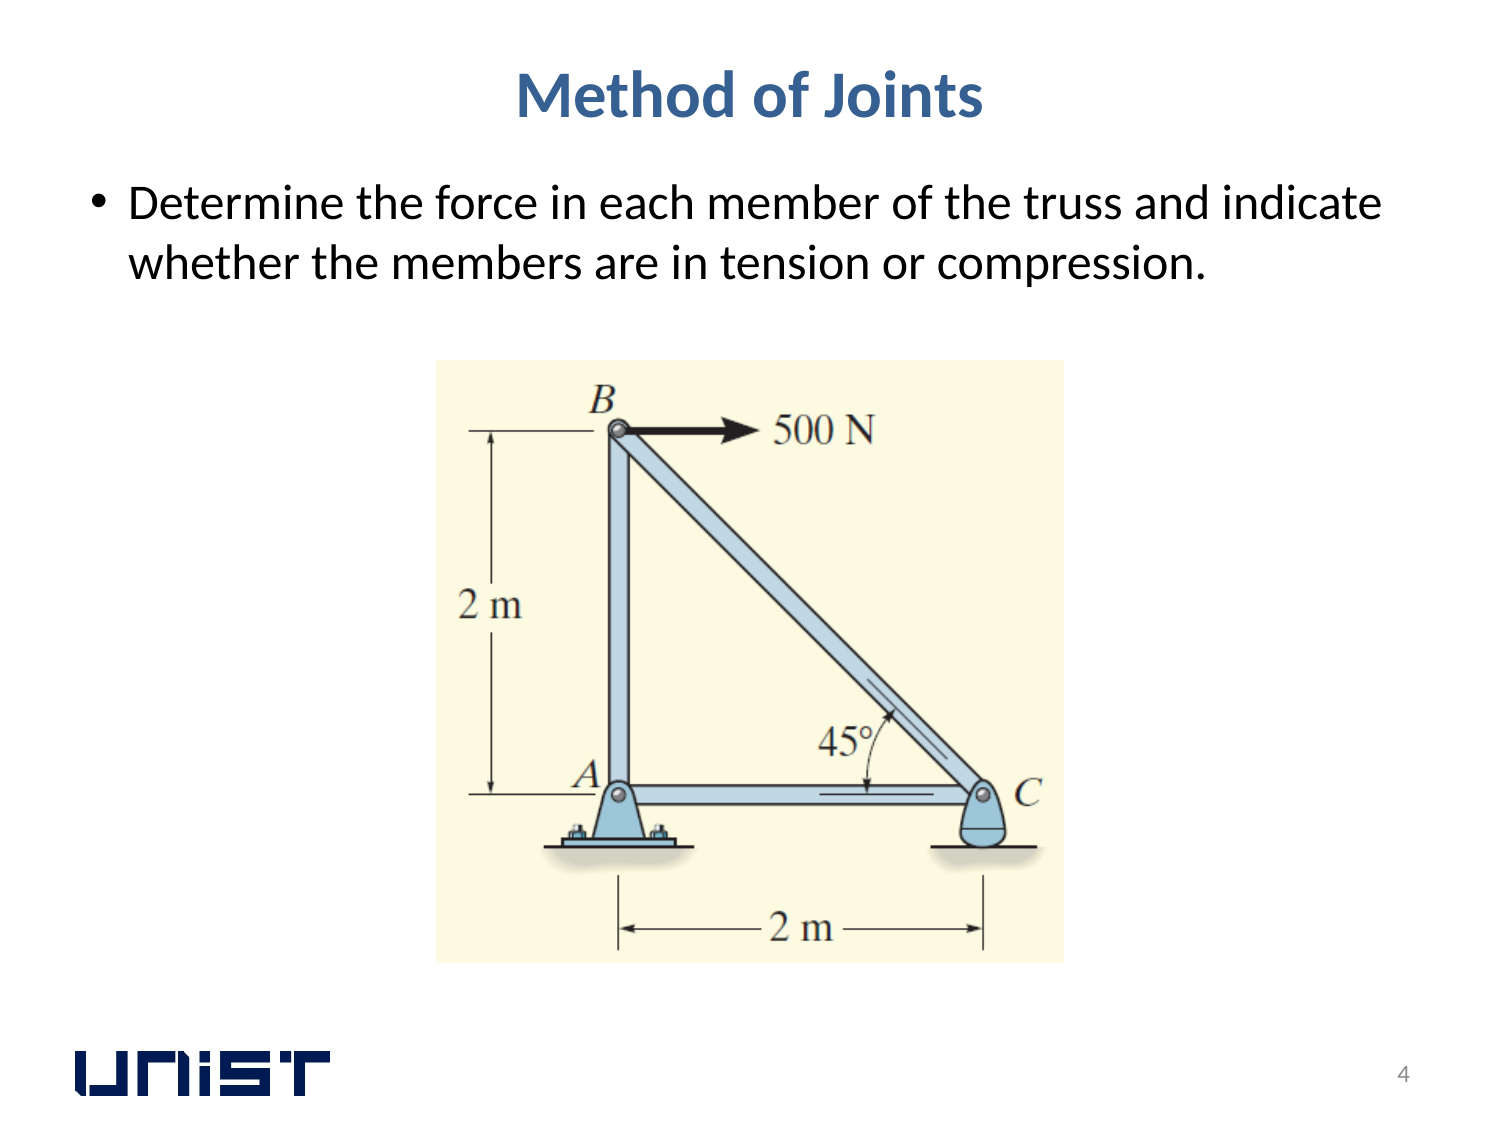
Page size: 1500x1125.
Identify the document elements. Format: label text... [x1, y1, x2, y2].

title Method of Joints [74, 44, 1426, 138]
list Determine the force in each member of the truss and indicate whether the members are in tension or compression. [74, 162, 1426, 1026]
picture [436, 360, 1064, 963]
picture [75, 1051, 330, 1096]
slide_number 4 [1074, 1042, 1425, 1103]
